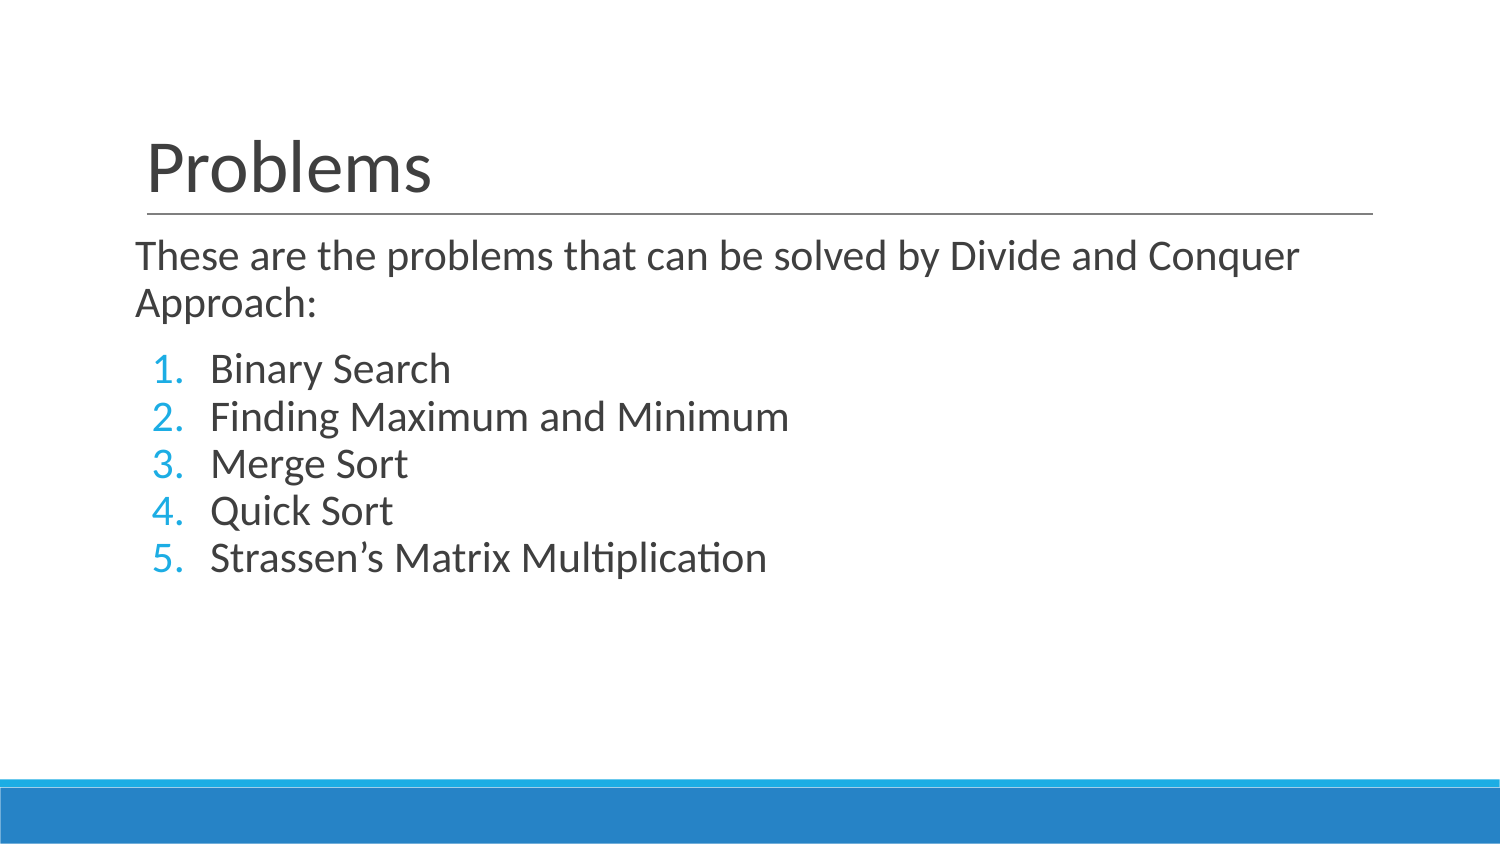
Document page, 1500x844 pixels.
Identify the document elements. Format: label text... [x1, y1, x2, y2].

list These are the problems that can be solved by Divide and Conquer Approach: Binary Search Finding Maximum and Minimum Merge Sort Quick Sort Strassen’s Matrix Multiplication [135, 227, 1373, 723]
title Problems [135, 35, 1373, 214]
